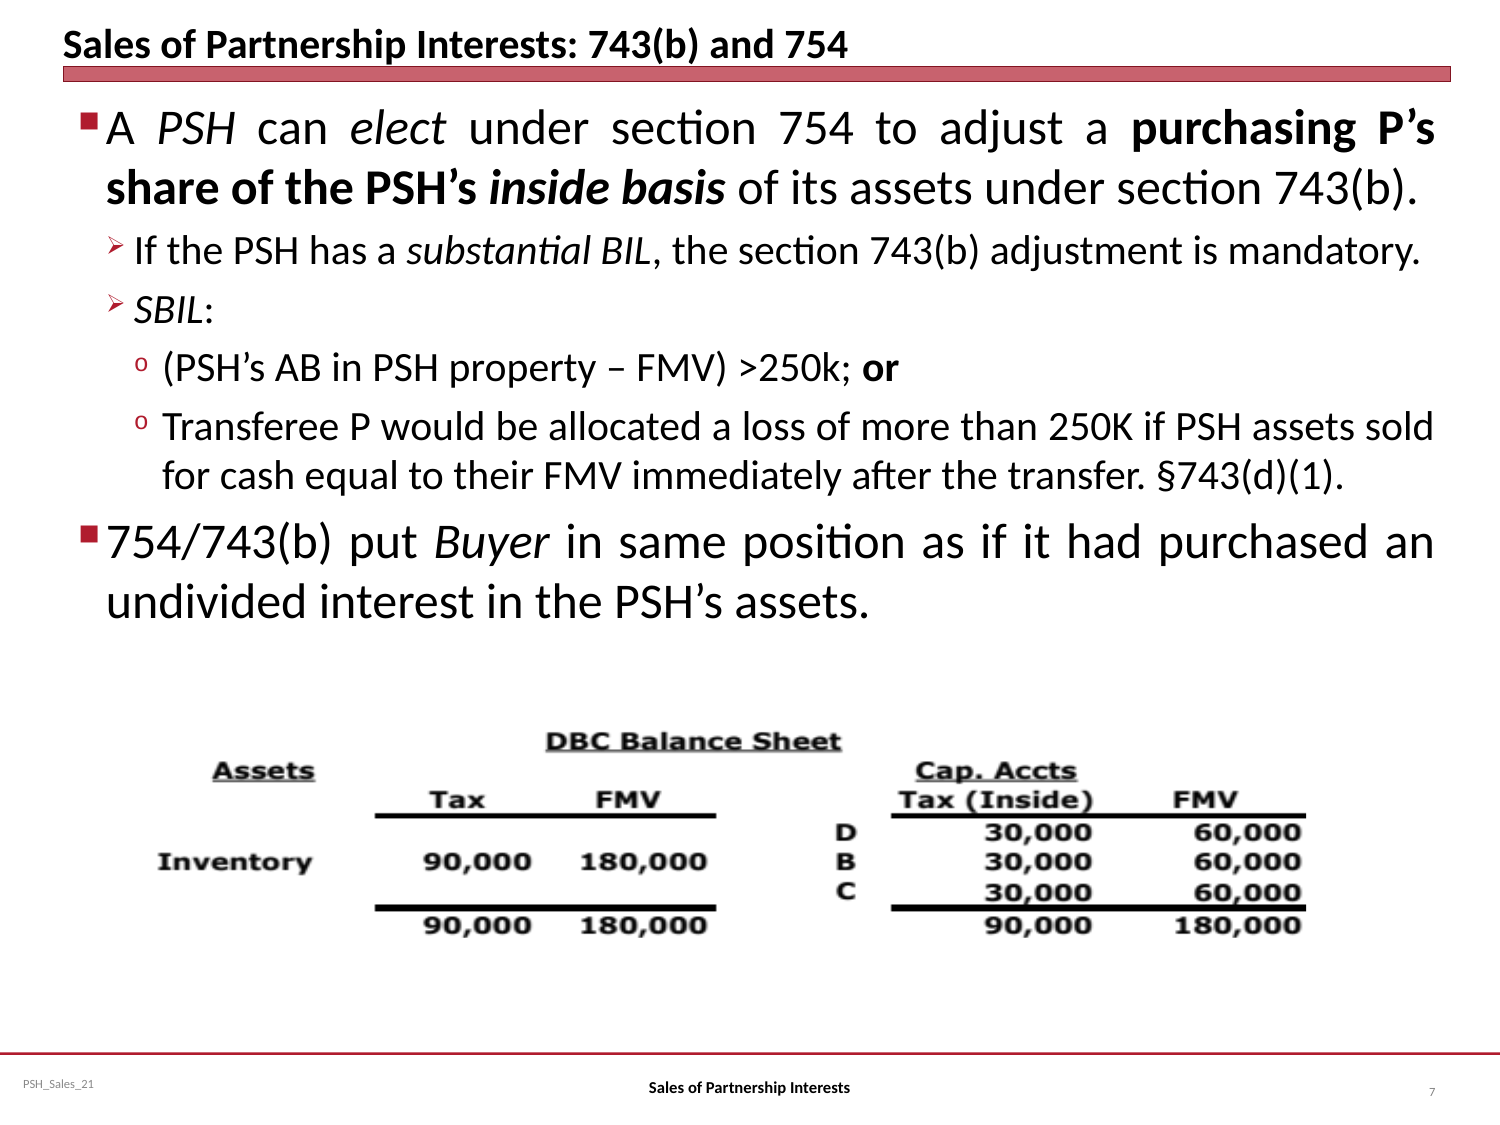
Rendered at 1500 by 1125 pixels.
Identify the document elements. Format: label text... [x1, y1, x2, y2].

title Sales of Partnership Interests: 743(b) and 754 [62, 6, 1451, 67]
footer Sales of Partnership Interests [512, 1056, 988, 1117]
slide_number 7 [1375, 1061, 1451, 1122]
list A PSH can elect under section 754 to adjust a purchasing P’s share of the PSH’s inside basis of its assets under section 743(b). If the PSH has a substantial BIL, the section 743(b) adjustment is mandatory. SBIL: (PSH’s AB in PSH property – FMV) >250k; or Transferee P would be allocated a loss of more than 250K if PSH assets sold for cash equal to their FMV immediately after the transfer. §743(d)(1). 754/743(b) put Buyer in same position as if it had purchased an undivided interest in the PSH’s assets. [63, 87, 1451, 1041]
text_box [149, 724, 1307, 938]
